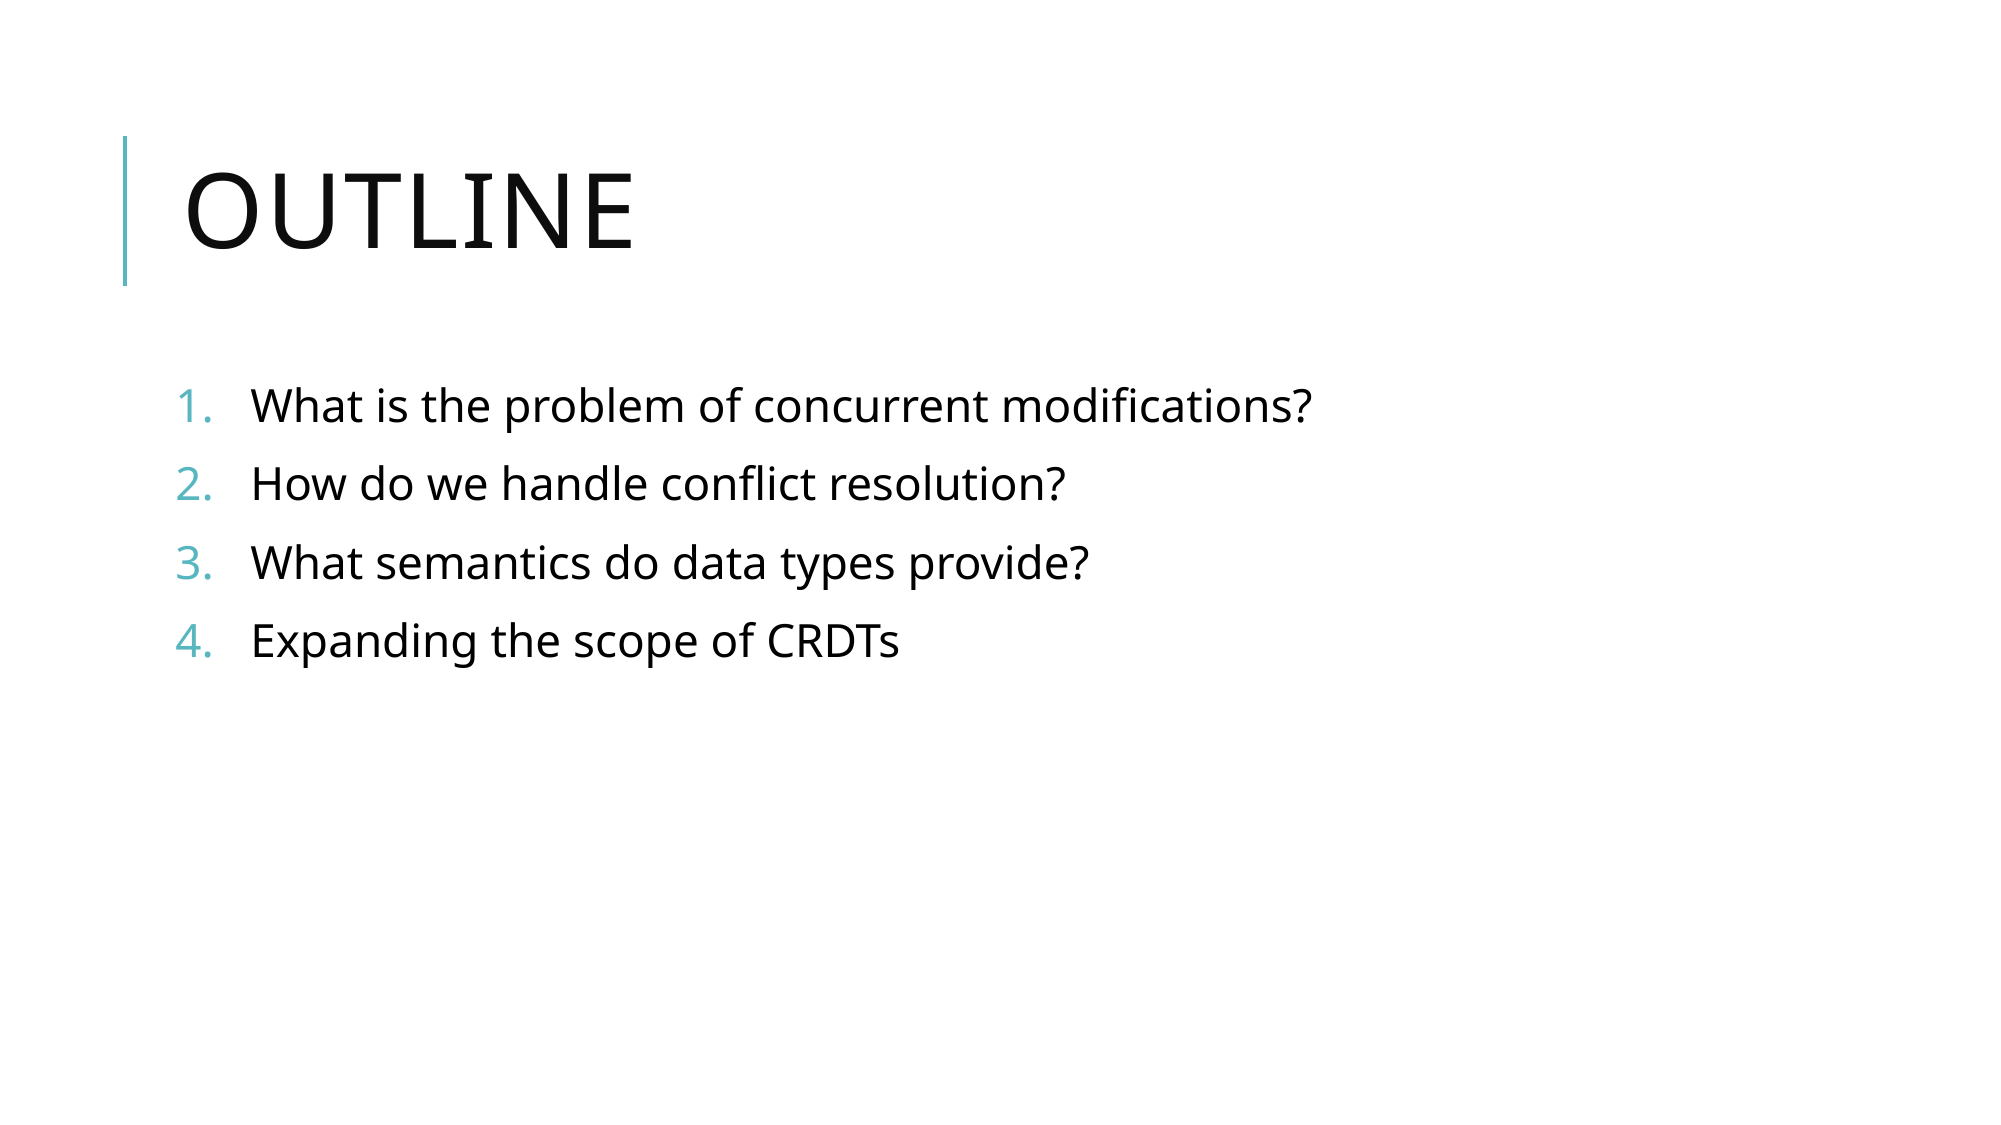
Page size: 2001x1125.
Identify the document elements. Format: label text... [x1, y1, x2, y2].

title outline [168, 96, 1763, 342]
list What is the problem of concurrent modifications? How do we handle conflict resolution? What semantics do data types provide? Expanding the scope of CRDTs [168, 375, 1763, 1035]
